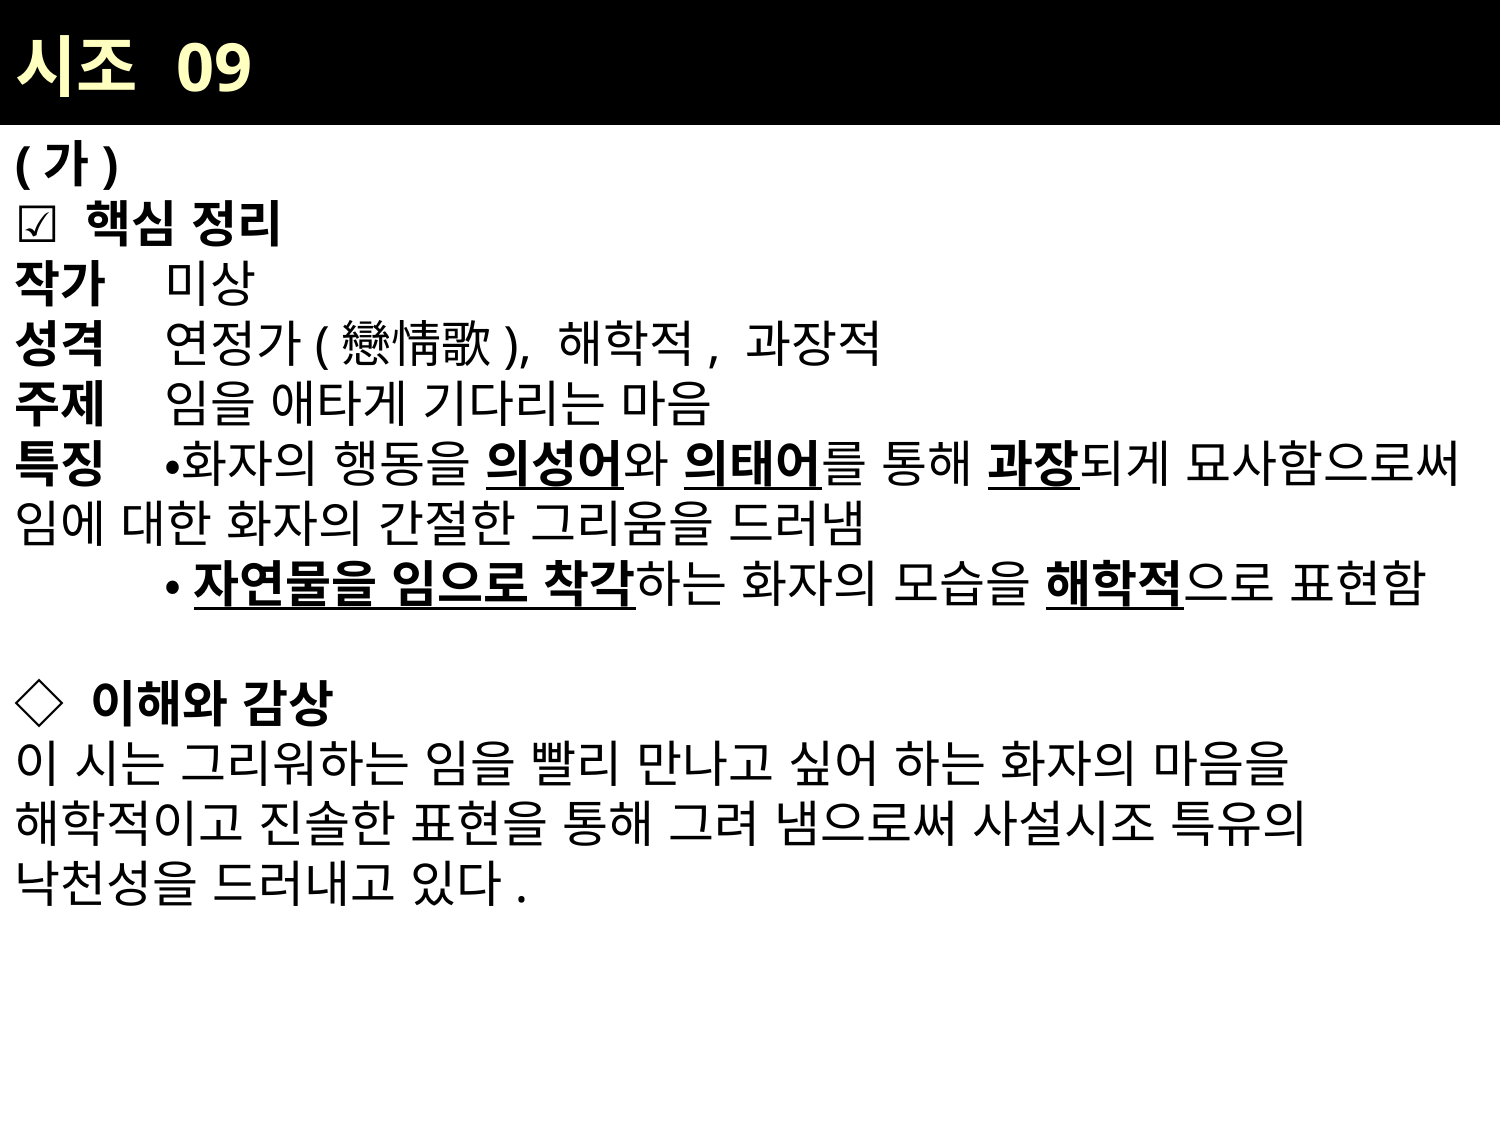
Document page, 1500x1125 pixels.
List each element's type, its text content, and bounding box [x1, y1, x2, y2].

text_box (가) ☑ 핵심 정리 작가 미상 성격 연정가(戀情歌), 해학적, 과장적 주제 임을 애타게 기다리는 마음 특징 •화자의 행동을 의성어와 의태어를 통해 과장되게 묘사함으로써 임에 대한 화자의 간절한 그리움을 드러냄 •자연물을 임으로 착각하는 화자의 모습을 해학적으로 표현함 ◇ 이해와 감상 이 시는 그리워하는 임을 빨리 만나고 싶어 하는 화자의 마음을 해학적이고 진솔한 표현을 통해 그려 냄으로써 사설시조 특유의 낙천성을 드러내고 있다. [0, 125, 1483, 921]
table_header 시조 09 [0, 0, 1500, 125]
